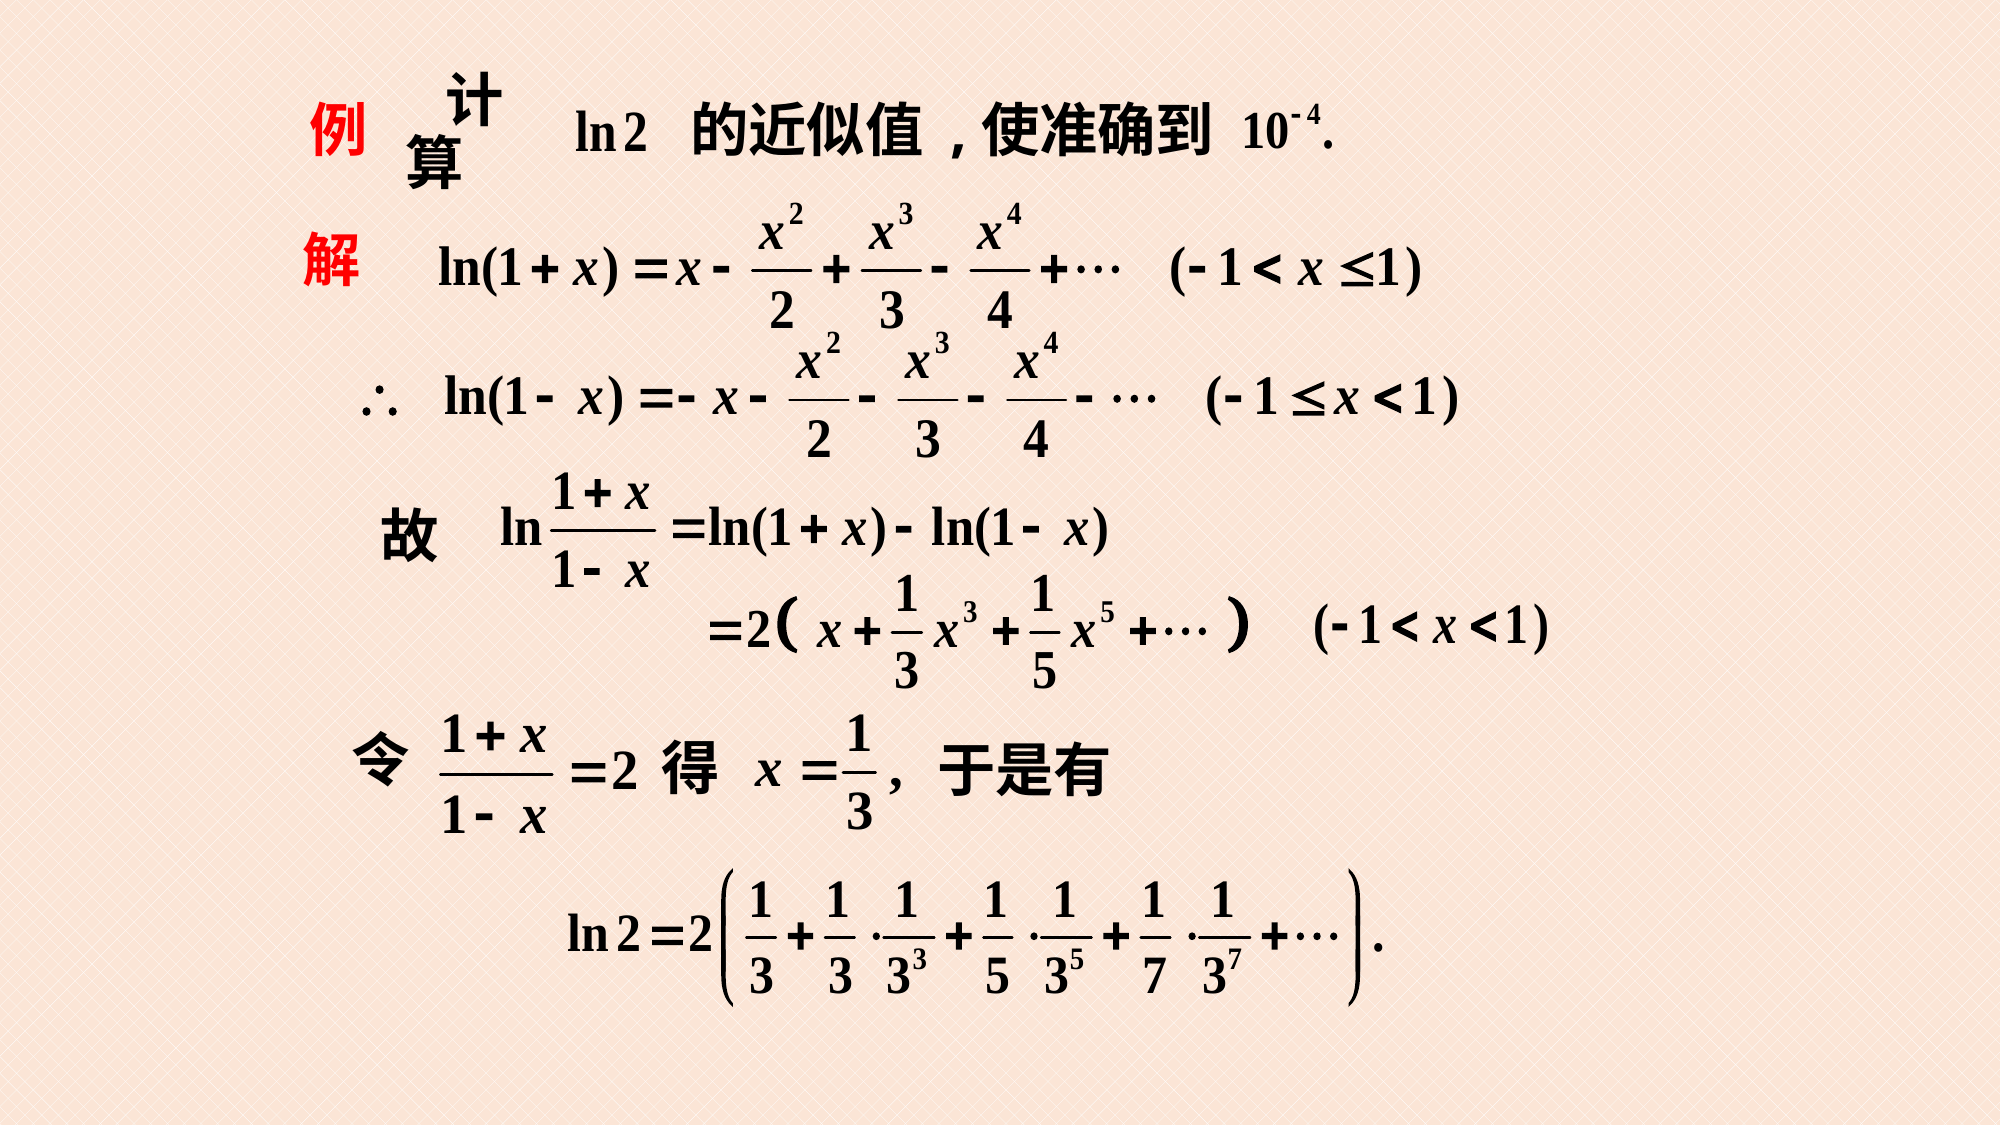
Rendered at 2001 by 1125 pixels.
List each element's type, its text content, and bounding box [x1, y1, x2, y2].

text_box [431, 187, 1432, 342]
text_box 的近似值 ,使准确到 [652, 85, 1253, 170]
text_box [697, 555, 1256, 702]
text_box 解 [269, 215, 395, 301]
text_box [742, 694, 913, 843]
text_box 例 [243, 85, 435, 171]
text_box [560, 857, 1393, 1016]
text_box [1307, 590, 1556, 668]
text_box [493, 452, 1120, 601]
text_box 故 [350, 491, 469, 577]
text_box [357, 317, 1467, 471]
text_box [1237, 90, 1343, 162]
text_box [431, 694, 646, 847]
text_box 得 [646, 723, 742, 809]
title 计算 [390, 90, 575, 179]
text_box 令 [317, 715, 431, 801]
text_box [568, 98, 656, 162]
text_box 于是有 [913, 725, 1138, 811]
